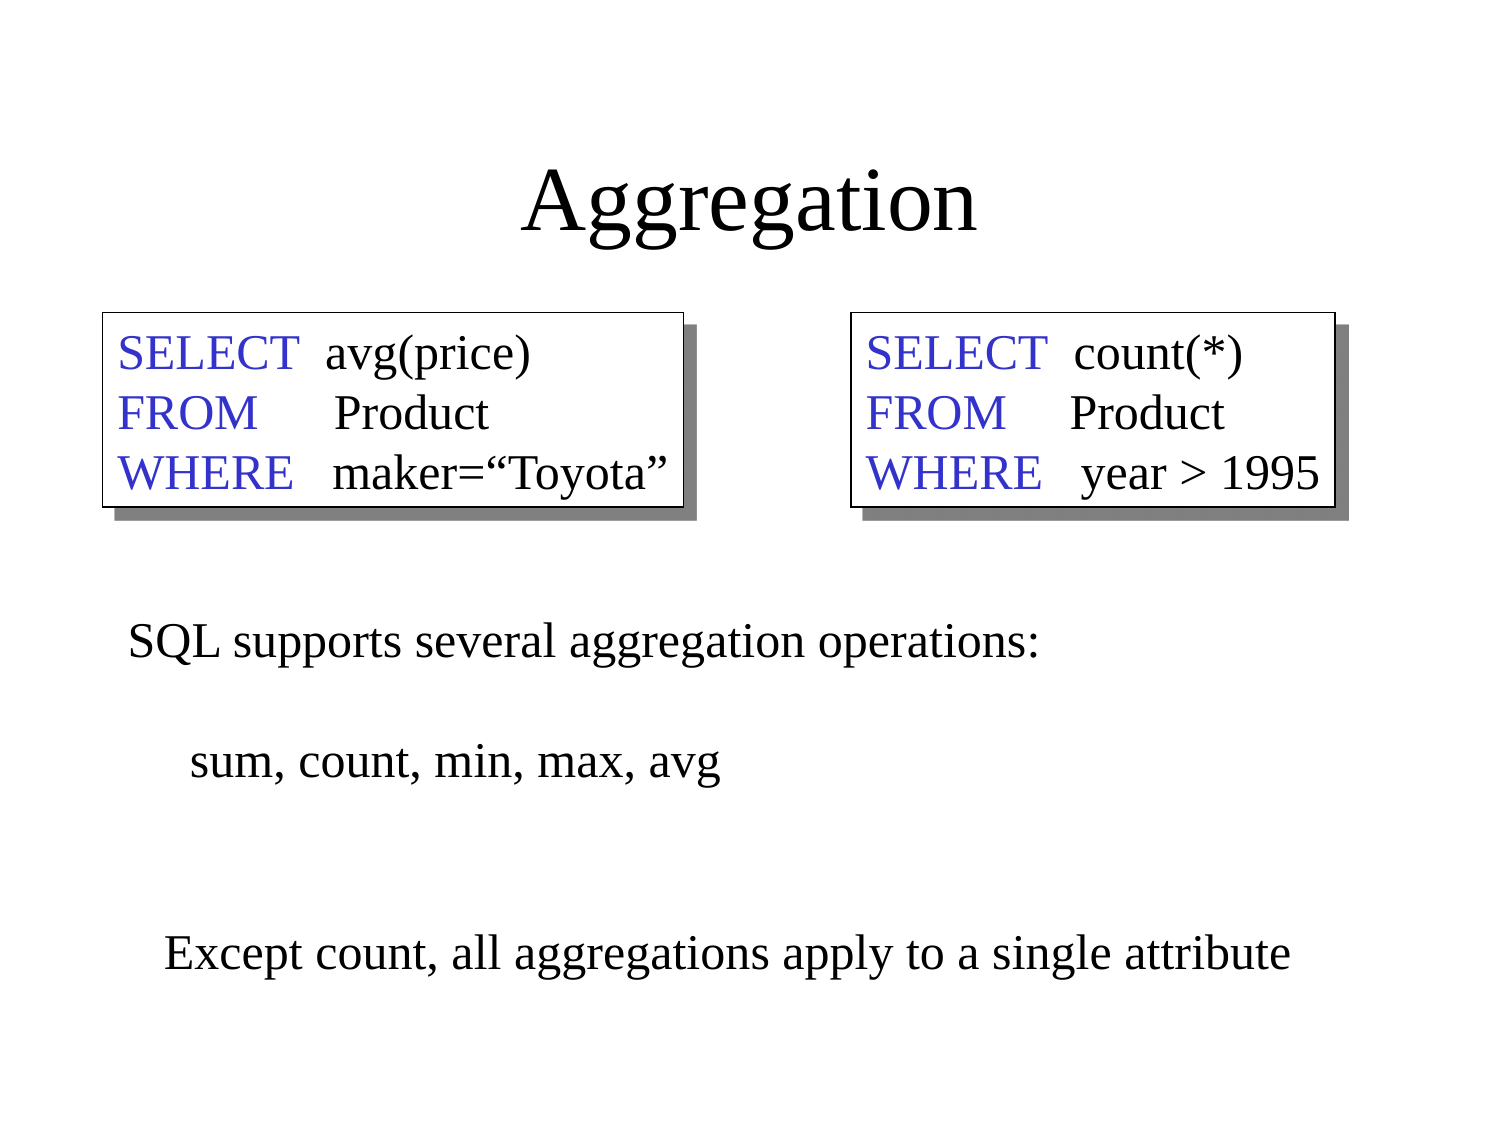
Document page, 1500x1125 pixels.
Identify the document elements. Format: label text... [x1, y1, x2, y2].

text_box SELECT count(*) FROM Product WHERE year > 1995 [850, 312, 1336, 508]
text_box SQL supports several aggregation operations: sum, count, min, max, avg [112, 599, 1057, 855]
text_box SELECT avg(price) FROM Product WHERE maker=“Toyota” [102, 312, 684, 508]
title Aggregation [112, 99, 1388, 288]
text_box Except count, all aggregations apply to a single attribute [149, 912, 1308, 988]
